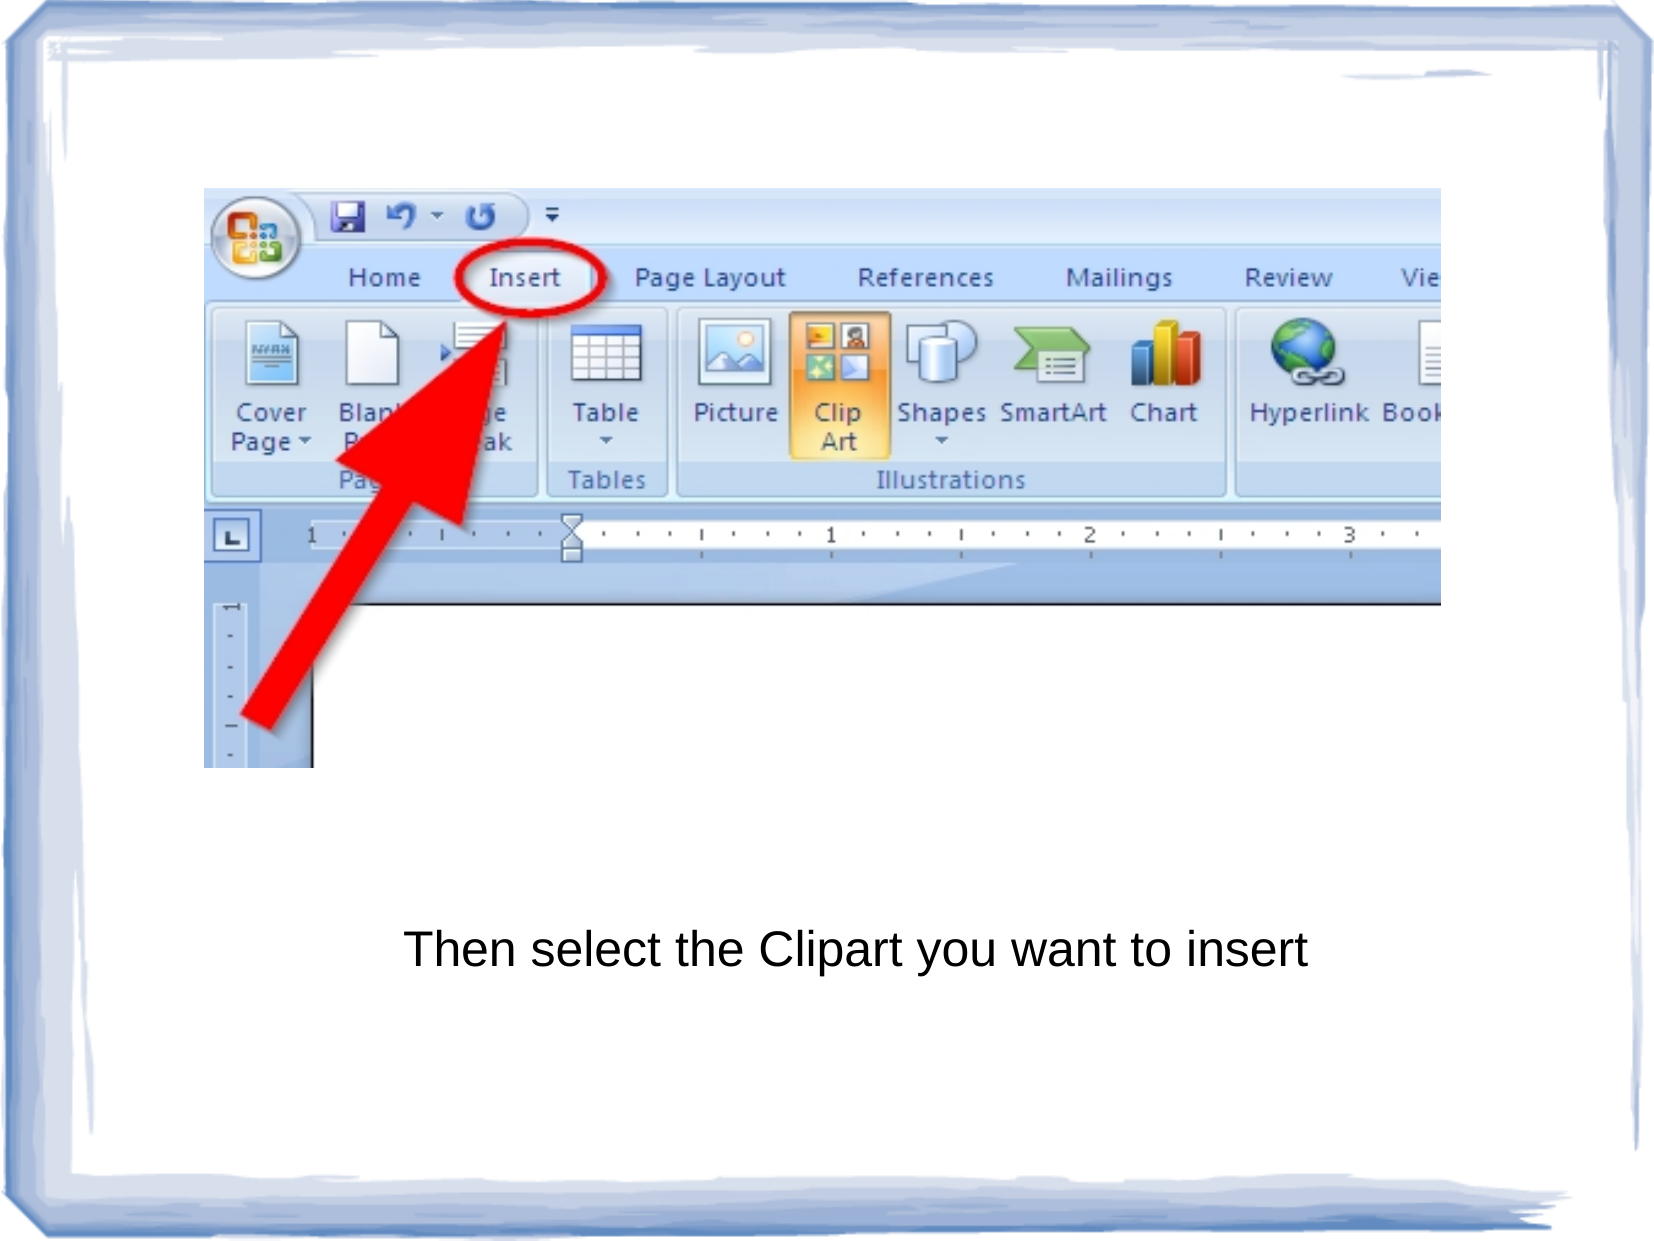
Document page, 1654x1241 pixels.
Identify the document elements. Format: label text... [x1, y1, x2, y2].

text_box Then select the Clipart you want to insert [388, 909, 1325, 985]
picture [0, 0, 1654, 1241]
